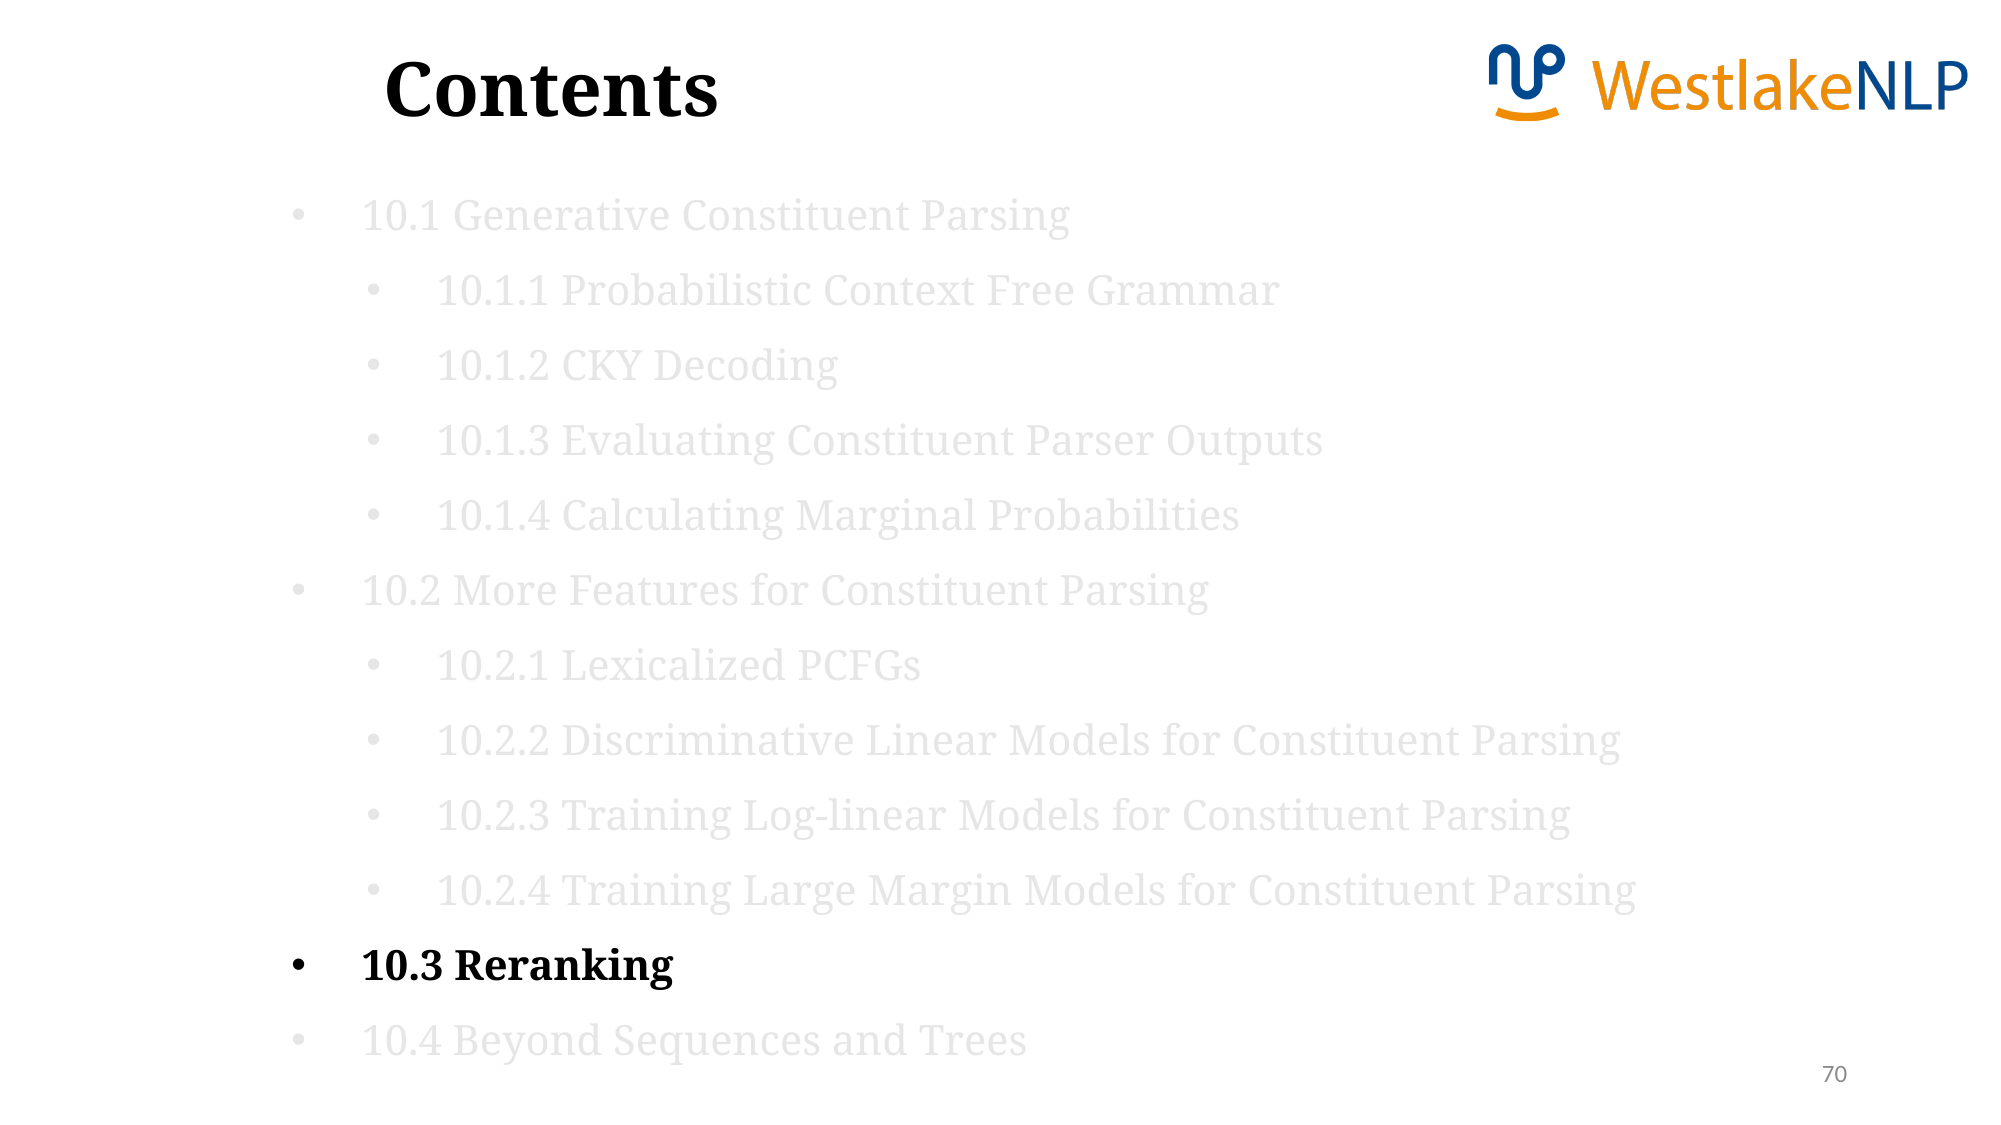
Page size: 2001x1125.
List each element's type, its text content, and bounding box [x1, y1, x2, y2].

text_box Contents [368, 34, 870, 139]
text_box 10.1 Generative Constituent Parsing 10.1.1 Probabilistic Context Free Grammar 10.1.2 CKY Decoding 10.1.3 Evaluating Constituent Parser Outputs 10.1.4 Calculating Marginal Probabilities 10.2 More Features for Constituent Parsing 10.2.1 Lexicalized PCFGs 10.2.2 Discriminative Linear Models for Constituent Parsing 10.2.3 Training Log-linear Models for Constituent Parsing 10.2.4 Training Large Margin Models for Constituent Parsing 10.3 Reranking 10.4 Beyond Sequences and Trees [276, 156, 1652, 1072]
picture [1459, 0, 2000, 170]
slide_number 70 [1412, 1042, 1863, 1103]
